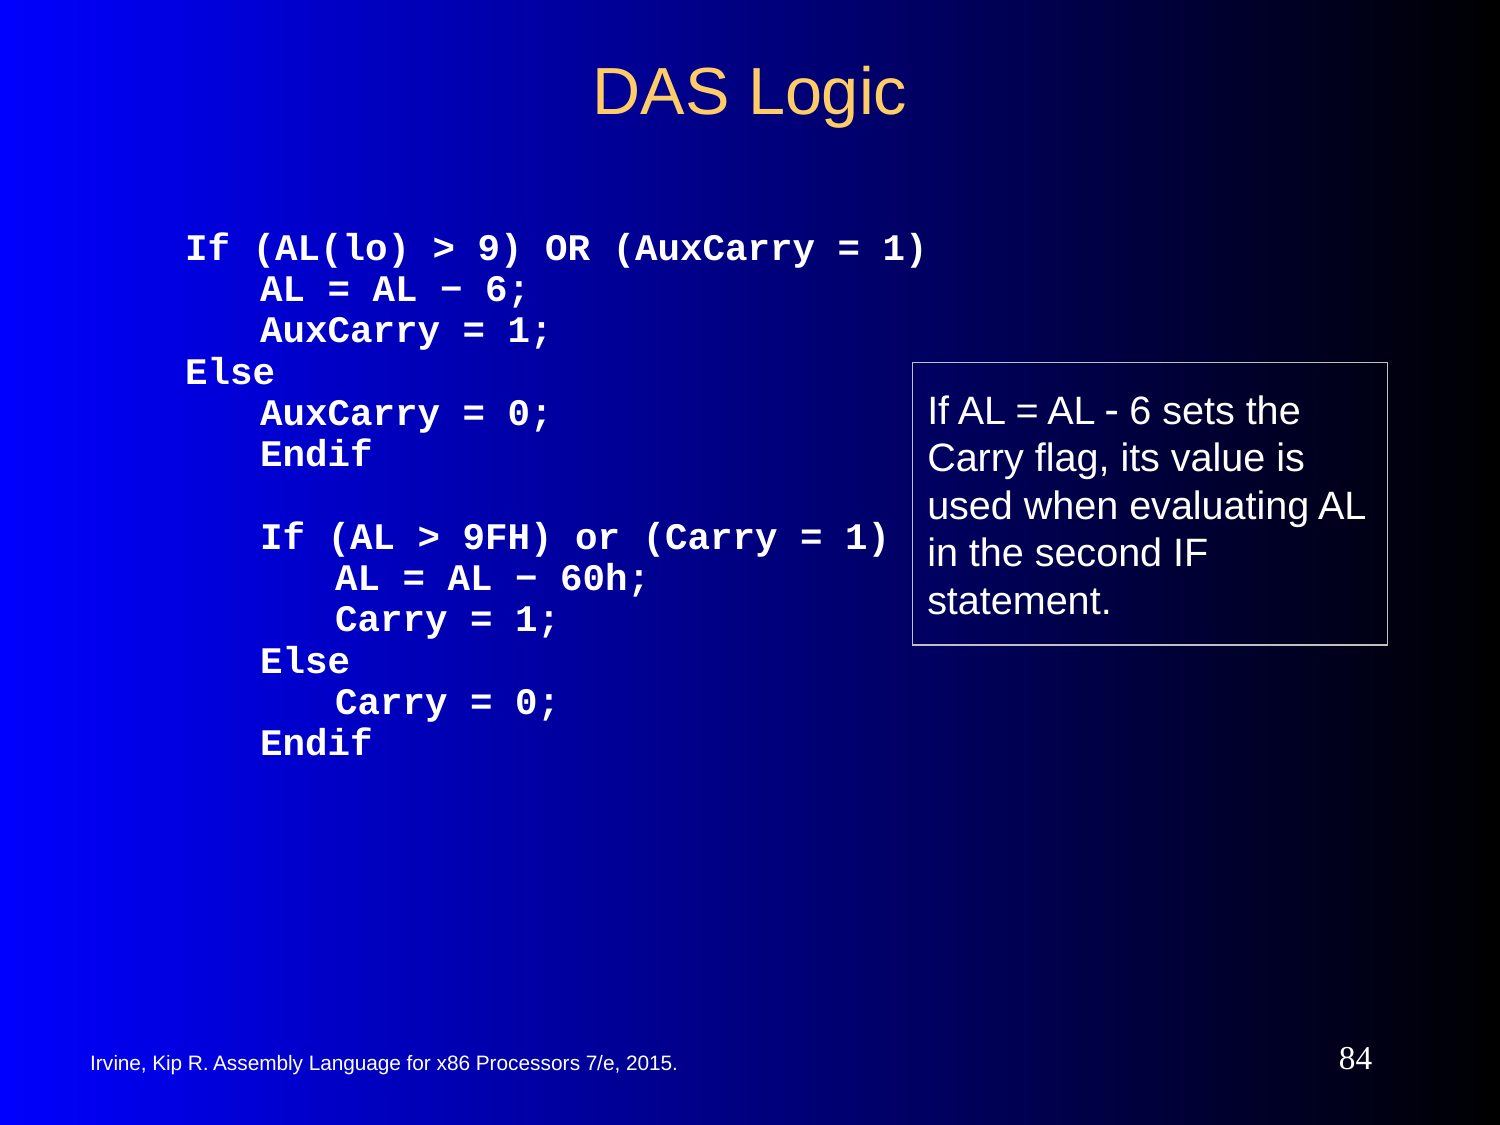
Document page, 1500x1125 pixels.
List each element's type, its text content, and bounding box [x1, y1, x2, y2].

footer Irvine, Kip R. Assembly Language for x86 Processors 7/e, 2015. [75, 1037, 800, 1088]
slide_number 84 [1224, 1025, 1388, 1088]
title DAS Logic [112, 37, 1388, 138]
text_box If (AL(lo) > 9) OR (AuxCarry = 1) AL = AL − 6; AuxCarry = 1; Else AuxCarry = 0; Endif If (AL > 9FH) or (Carry = 1) AL = AL − 60h; Carry = 1; Else Carry = 0; Endif [162, 212, 1063, 863]
text_box If AL = AL - 6 sets the Carry flag, its value is used when evaluating AL in the second IF statement. [912, 362, 1388, 645]
